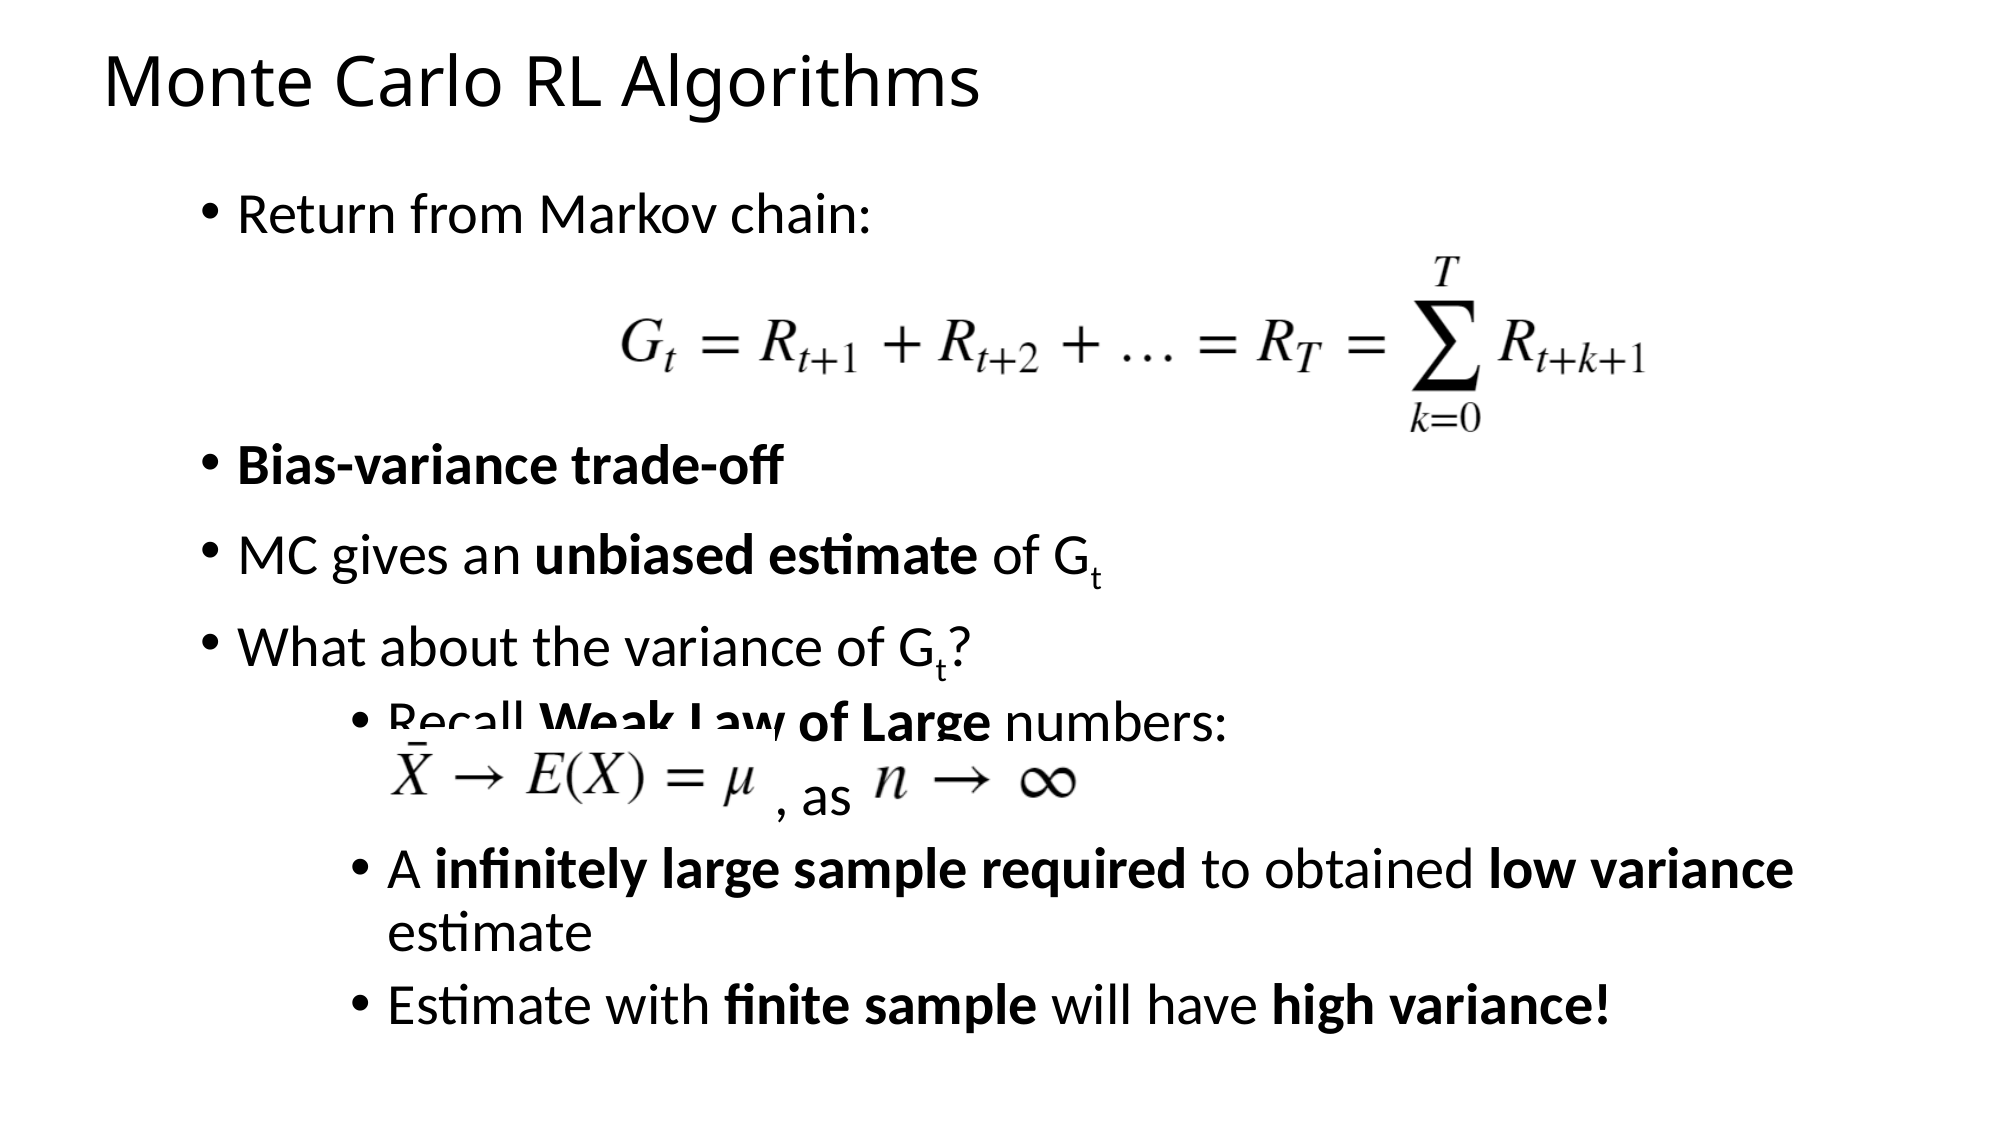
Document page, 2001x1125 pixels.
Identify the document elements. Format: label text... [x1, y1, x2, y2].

picture [854, 741, 1096, 811]
title Monte Carlo RL Algorithms [87, 38, 1889, 129]
list Return from Markov chain: Bias-variance trade-off MC gives an unbiased estimate of Gt What about the variance of Gt? Recall Weak Law of Large numbers: , as A infinitely large sample required to obtained low variance estimate Estimate with finite sample will have high variance! [185, 175, 1863, 1087]
picture [381, 729, 775, 811]
picture [616, 247, 1661, 444]
